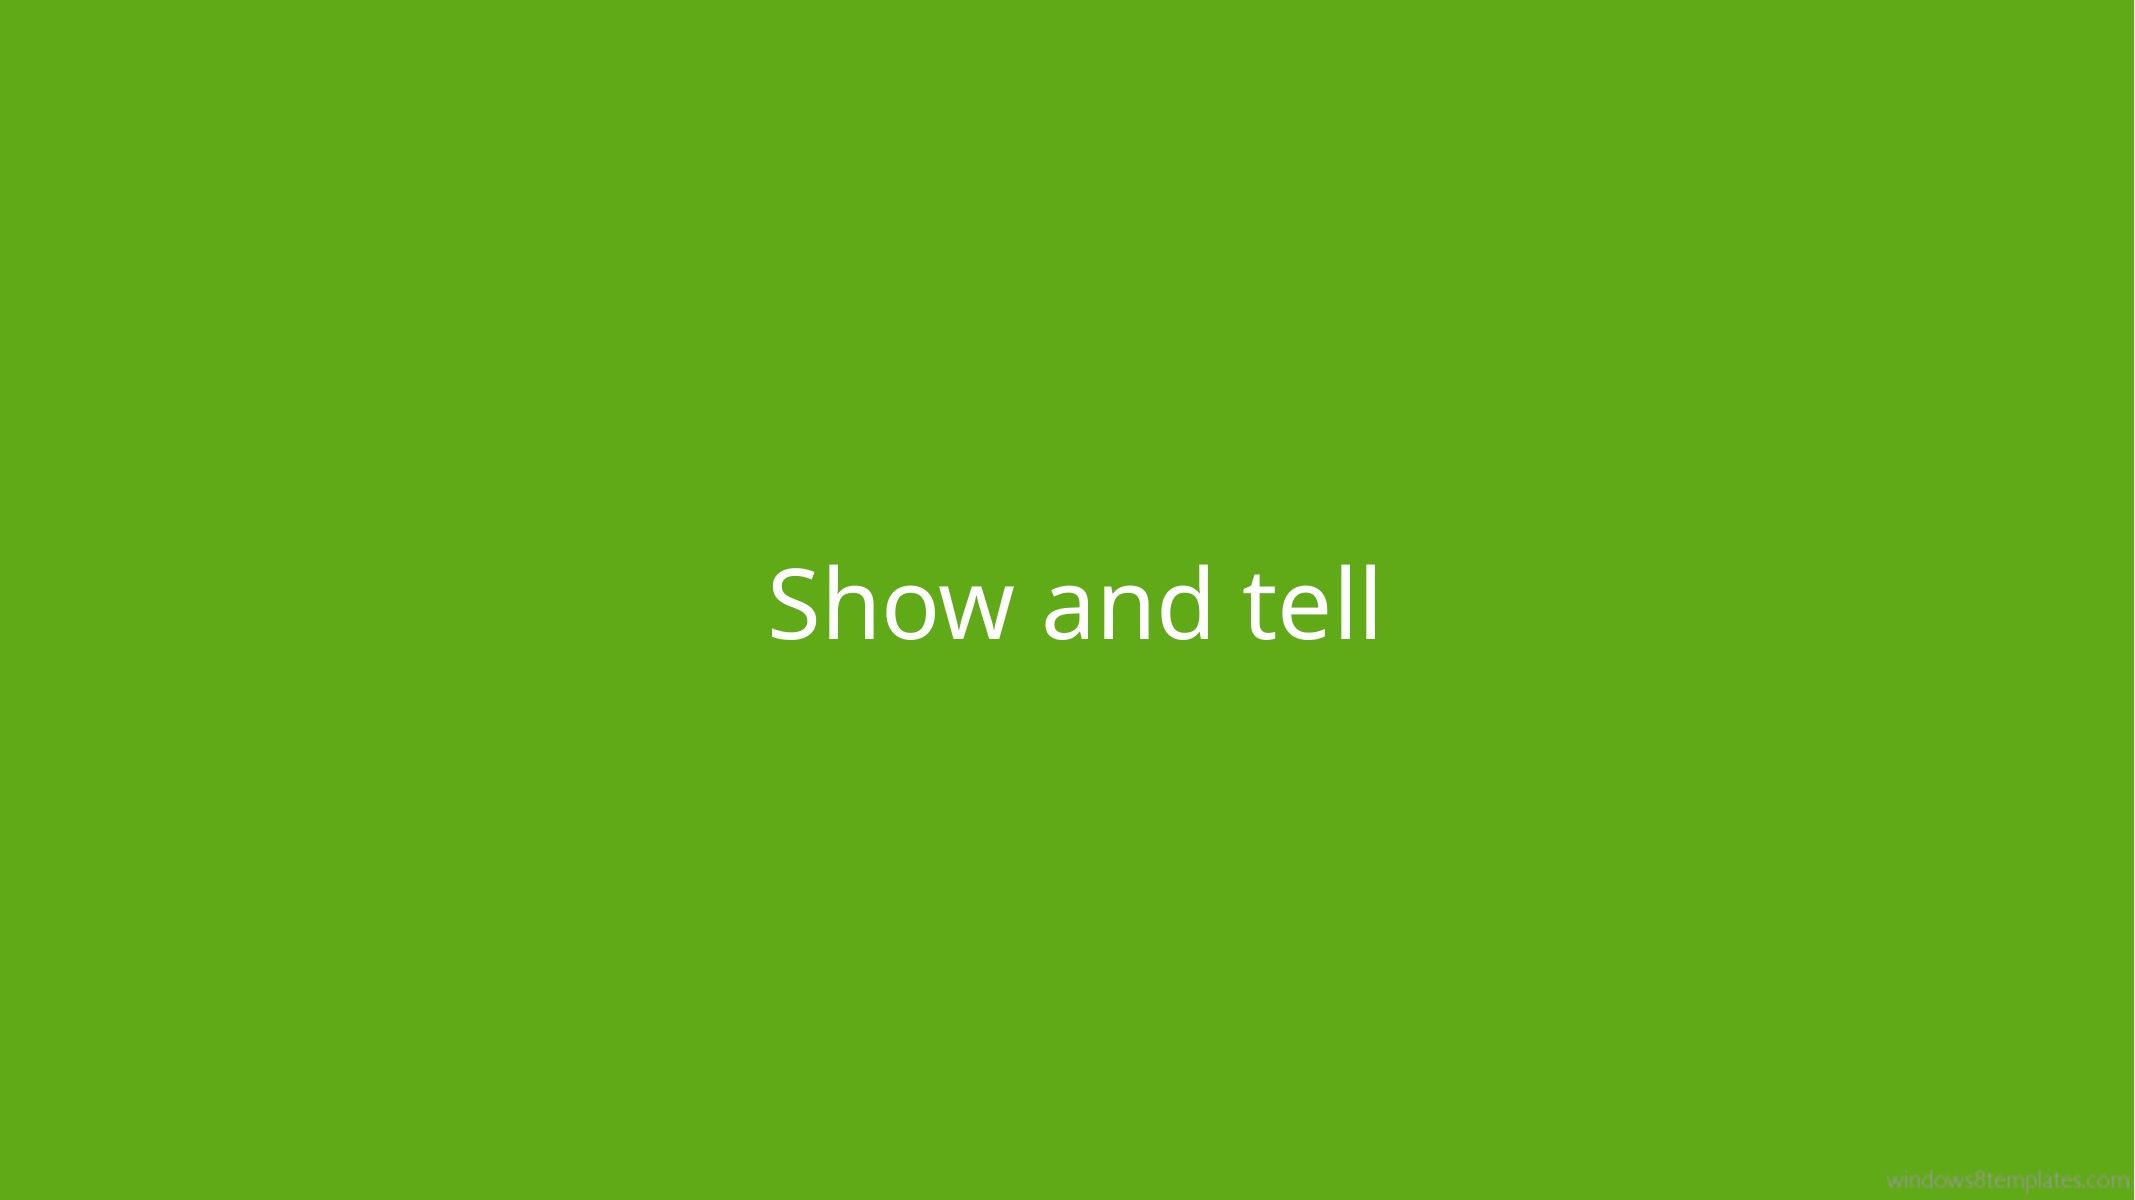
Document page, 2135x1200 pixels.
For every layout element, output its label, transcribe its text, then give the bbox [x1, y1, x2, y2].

title Show and tell [115, 500, 2037, 700]
picture [1887, 1169, 2129, 1195]
